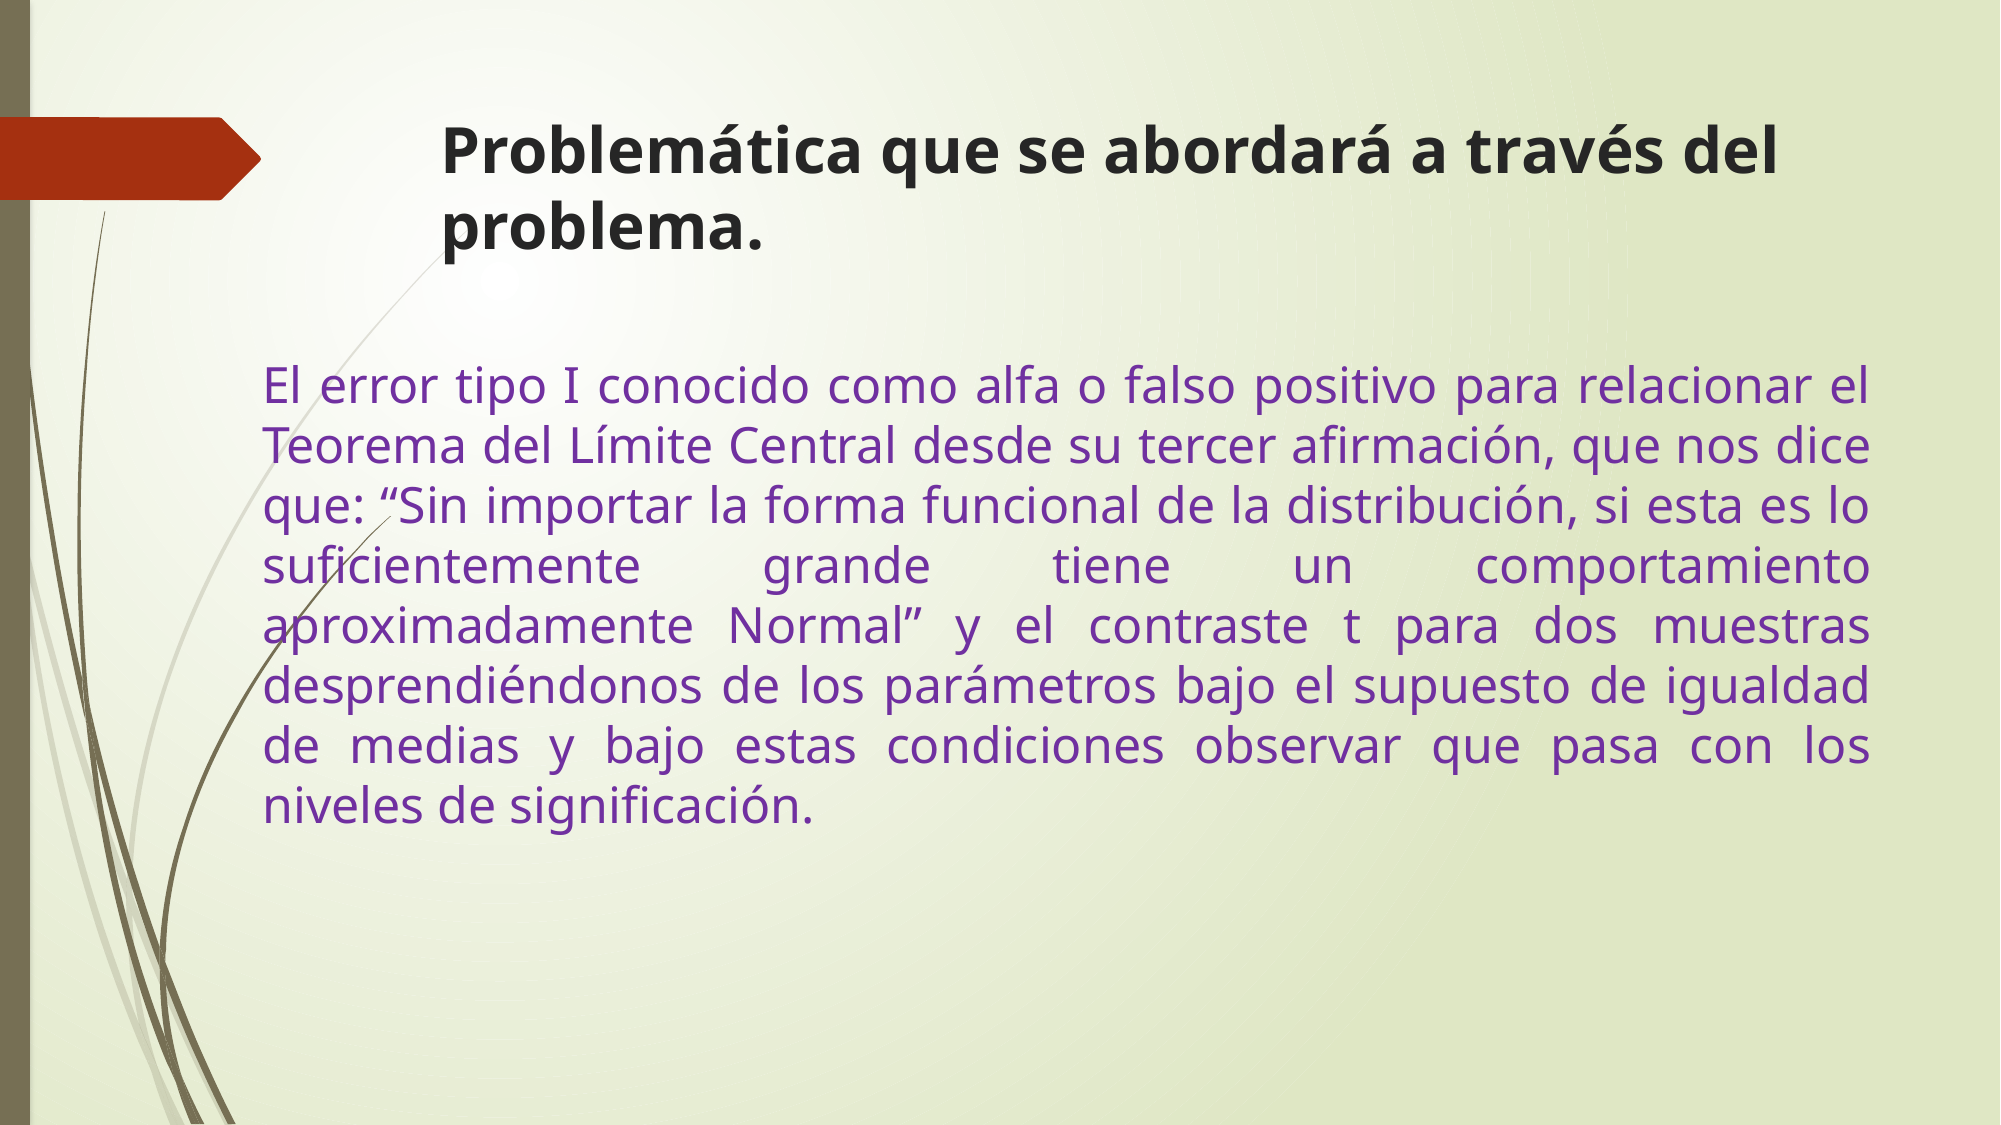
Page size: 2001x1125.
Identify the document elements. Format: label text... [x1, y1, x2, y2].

list El error tipo I conocido como alfa o falso positivo para relacionar el Teorema del Límite Central desde su tercer afirmación, que nos dice que: “Sin importar la forma funcional de la distribución, si esta es lo suficientemente grande tiene un comportamiento aproximadamente Normal” y el contraste t para dos muestras desprendiéndonos de los parámetros bajo el supuesto de igualdad de medias y bajo estas condiciones observar que pasa con los niveles de significación. [247, 346, 1888, 970]
title Problemática que se abordará a través del problema. [425, 102, 1888, 313]
